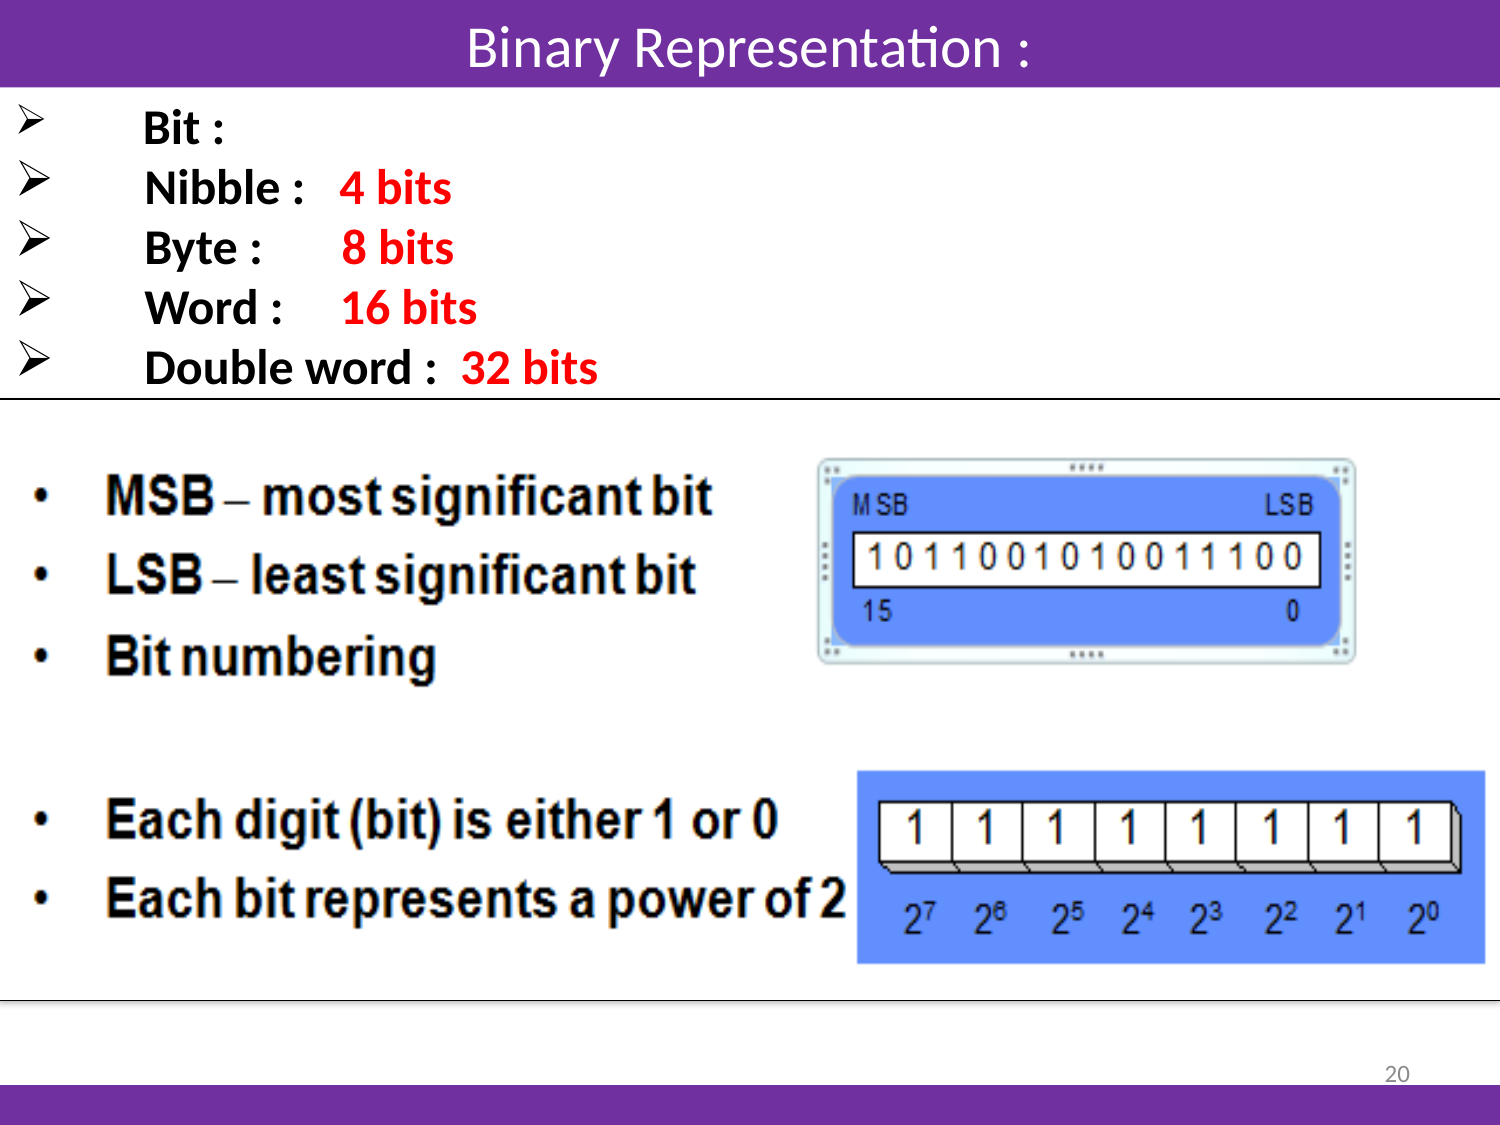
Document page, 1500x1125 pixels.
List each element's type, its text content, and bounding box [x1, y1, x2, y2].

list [0, 399, 1500, 1001]
slide_number 20 [1074, 1042, 1425, 1103]
text_box [0, 1085, 1500, 1125]
title Binary Representation : [0, 0, 1500, 87]
text_box Bit : Nibble : 4 bits Byte : 8 bits Word : 16 bits Double word : 32 bits [0, 87, 1500, 399]
